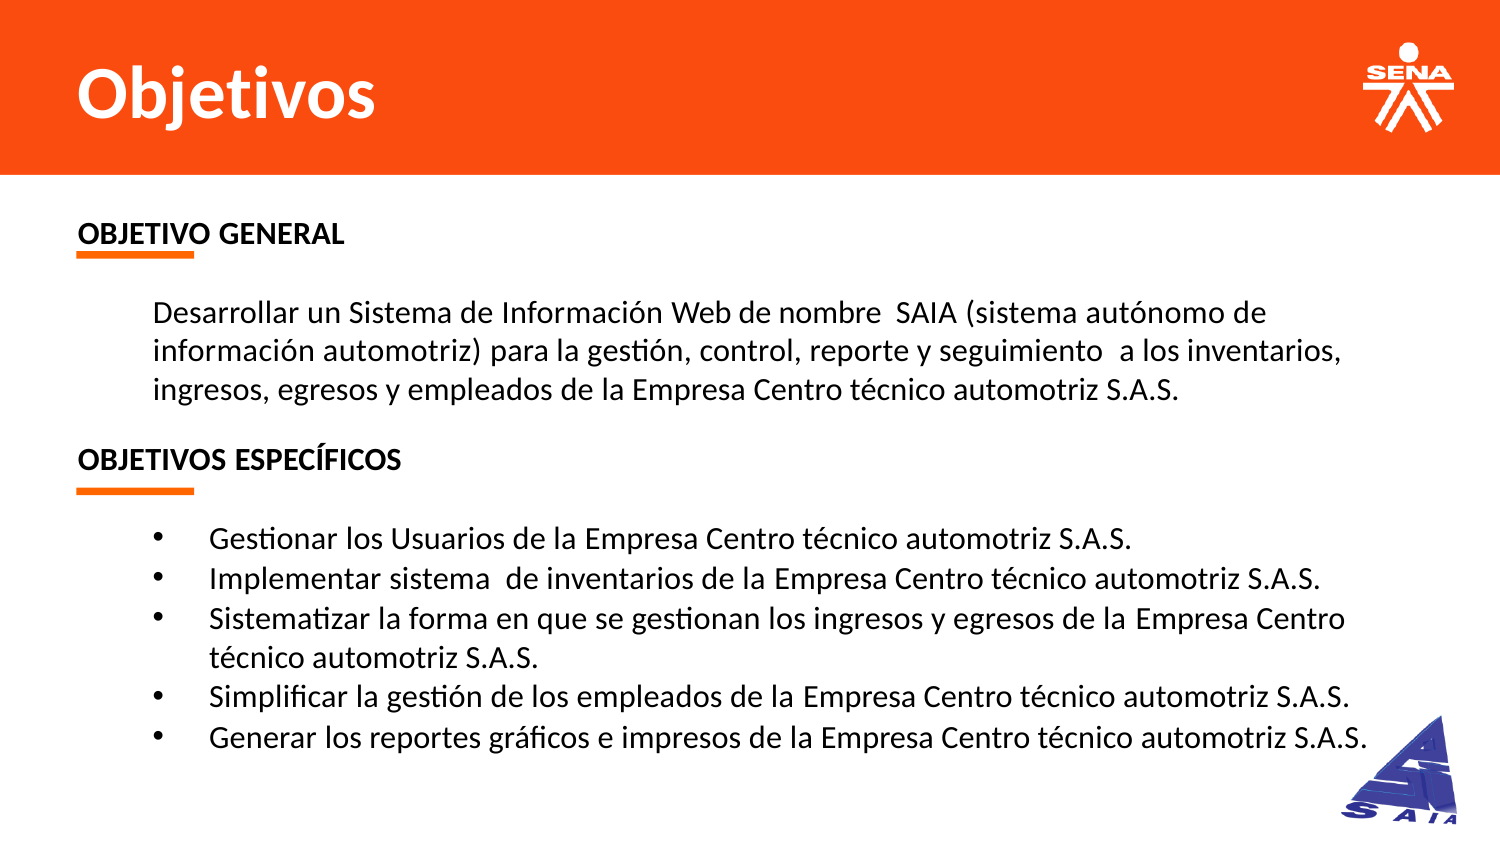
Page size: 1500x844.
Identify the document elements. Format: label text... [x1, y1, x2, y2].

text_box [76, 251, 195, 259]
text_box [76, 487, 195, 496]
text_box OBJETIVO GENERAL Desarrollar un Sistema de Información Web de nombre SAIA (sistema autónomo de información automotriz) para la gestión, control, reporte y seguimiento a los inventarios, ingresos, egresos y empleados de la Empresa Centro técnico automotriz S.A.S. OBJETIVOS ESPECÍFICOS Gestionar los Usuarios de la Empresa Centro técnico automotriz S.A.S. Implementar sistema de inventarios de la Empresa Centro técnico automotriz S.A.S. Sistematizar la forma en que se gestionan los ingresos y egresos de la Empresa Centro técnico automotriz S.A.S. Simplificar la gestión de los empleados de la Empresa Centro técnico automotriz S.A.S. Generar los reportes gráficos e impresos de la Empresa Centro técnico automotriz S.A.S. [75, 209, 1420, 755]
picture [1337, 713, 1463, 828]
title Objetivos [75, 41, 378, 185]
text_box [0, 0, 1500, 175]
